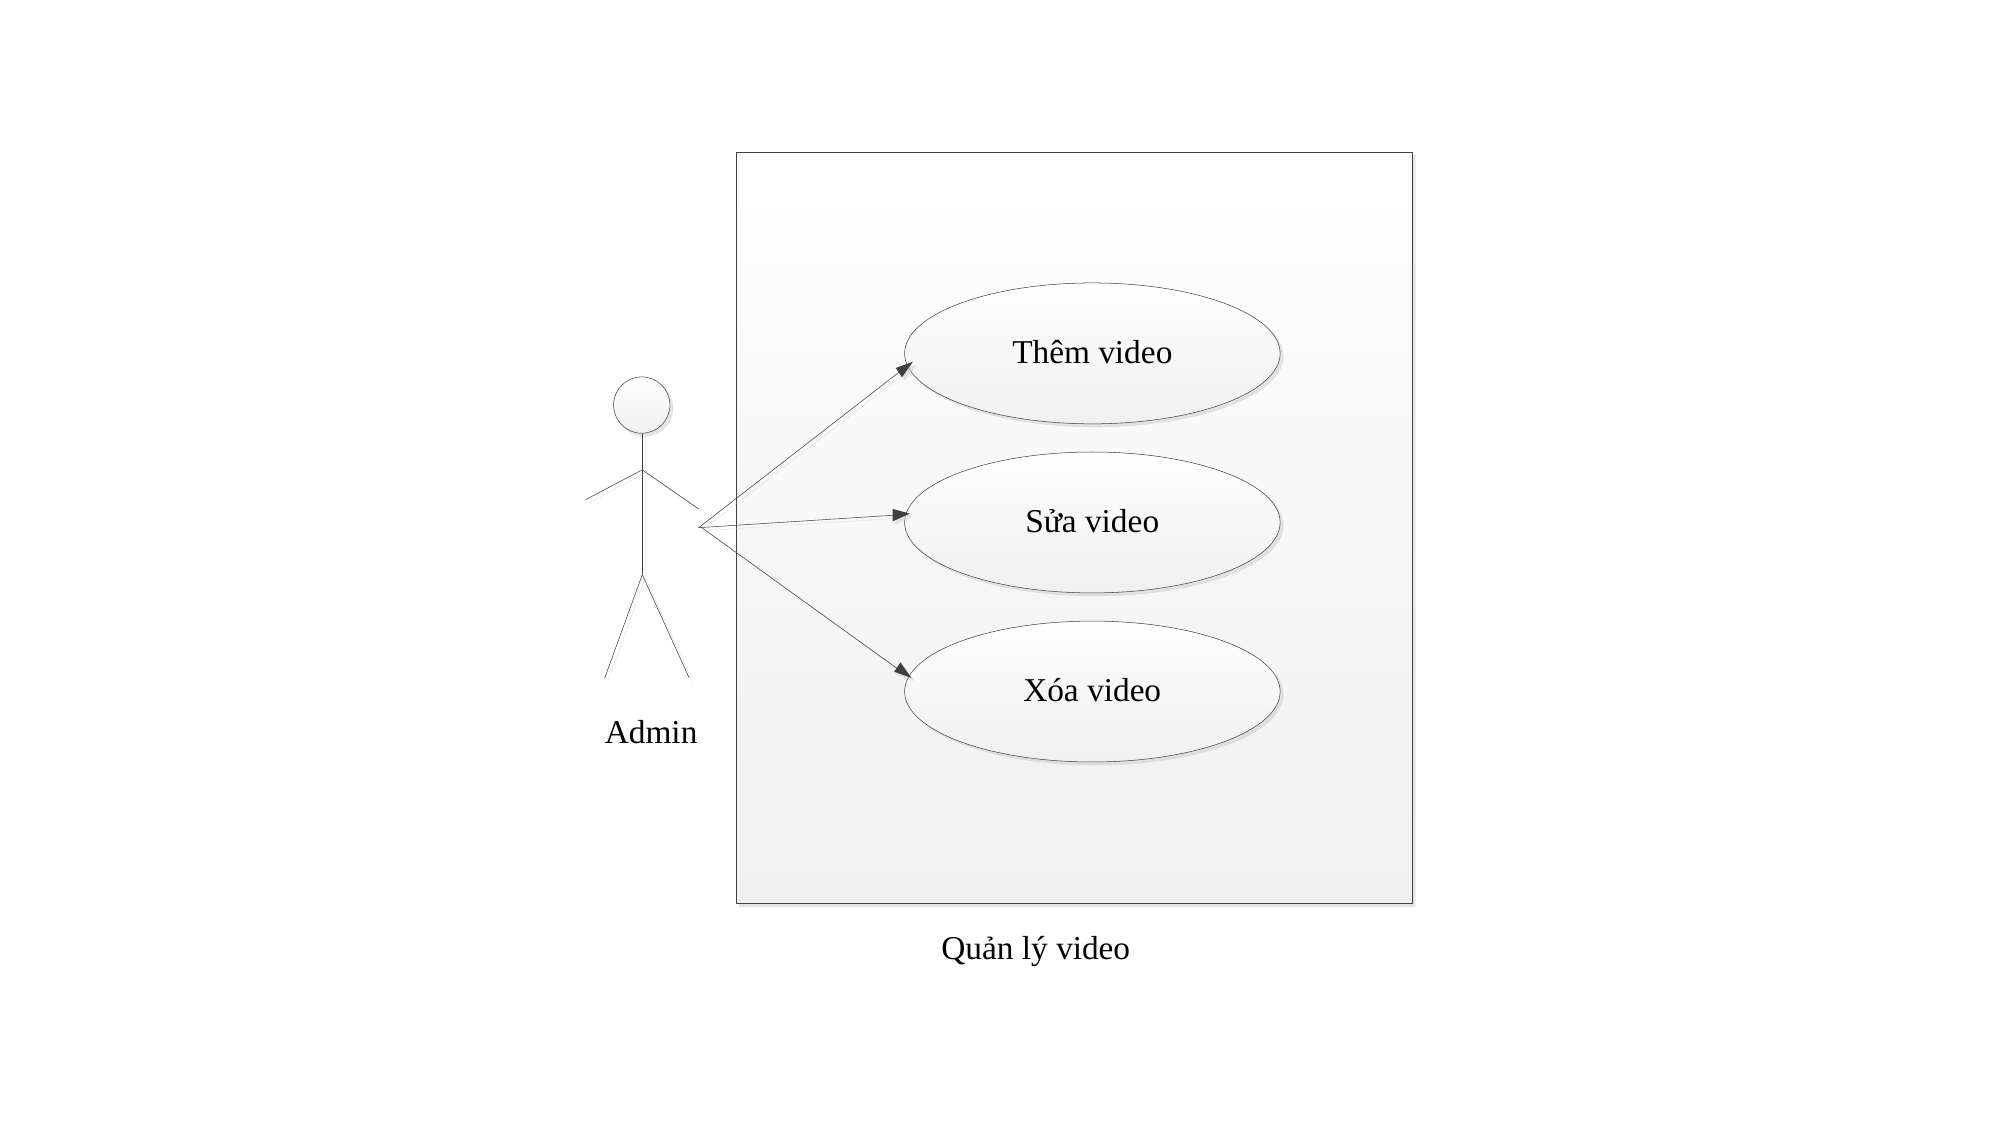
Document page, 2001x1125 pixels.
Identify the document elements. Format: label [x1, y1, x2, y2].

picture [582, 148, 1418, 973]
